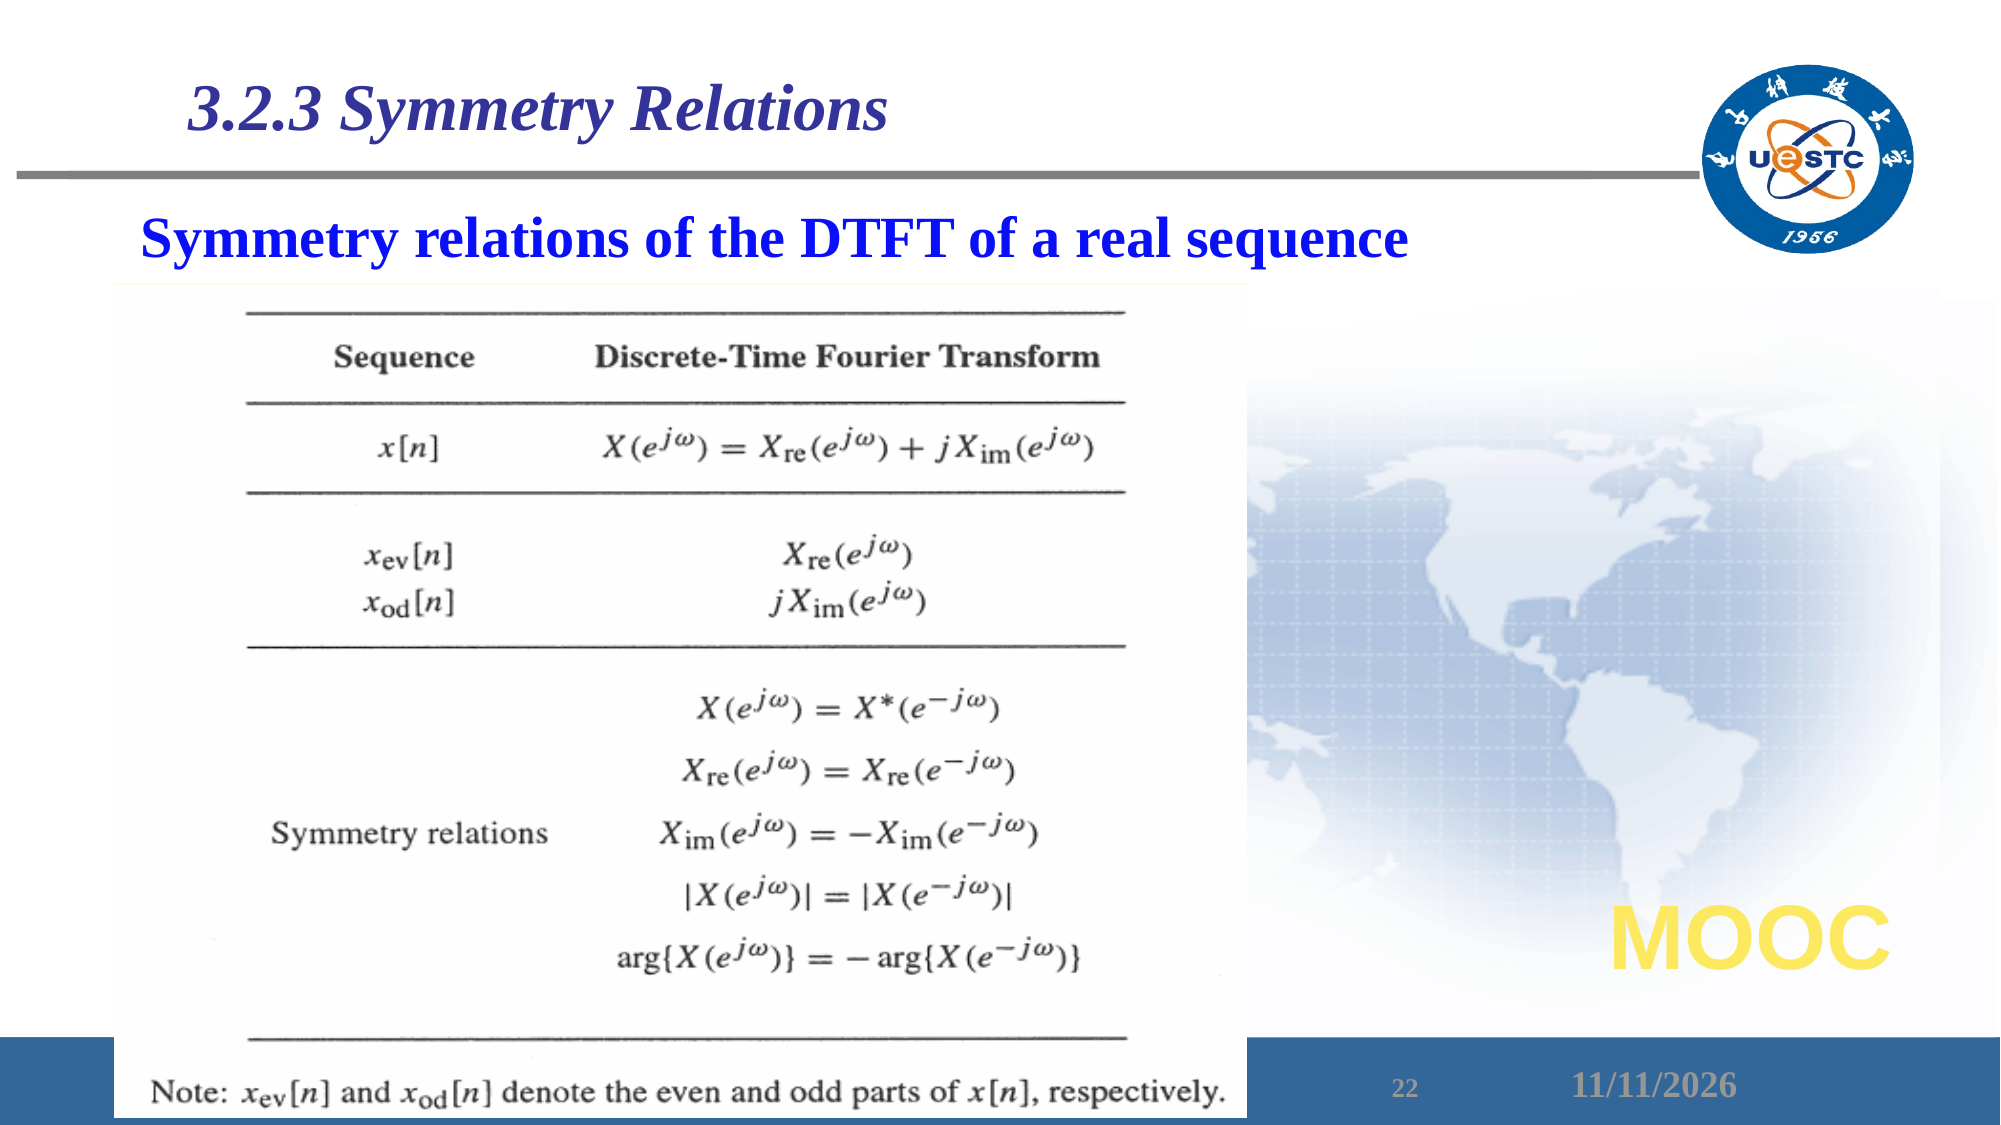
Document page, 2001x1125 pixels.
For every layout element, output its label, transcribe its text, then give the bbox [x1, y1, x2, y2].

title Symmetry relations of the DTFT of a real sequence [125, 185, 1473, 284]
text_box MOOC [1593, 870, 1909, 995]
text_box 3.2.3 Symmetry Relations [174, 54, 1425, 153]
picture [1679, 56, 1968, 263]
picture [113, 283, 1997, 1118]
